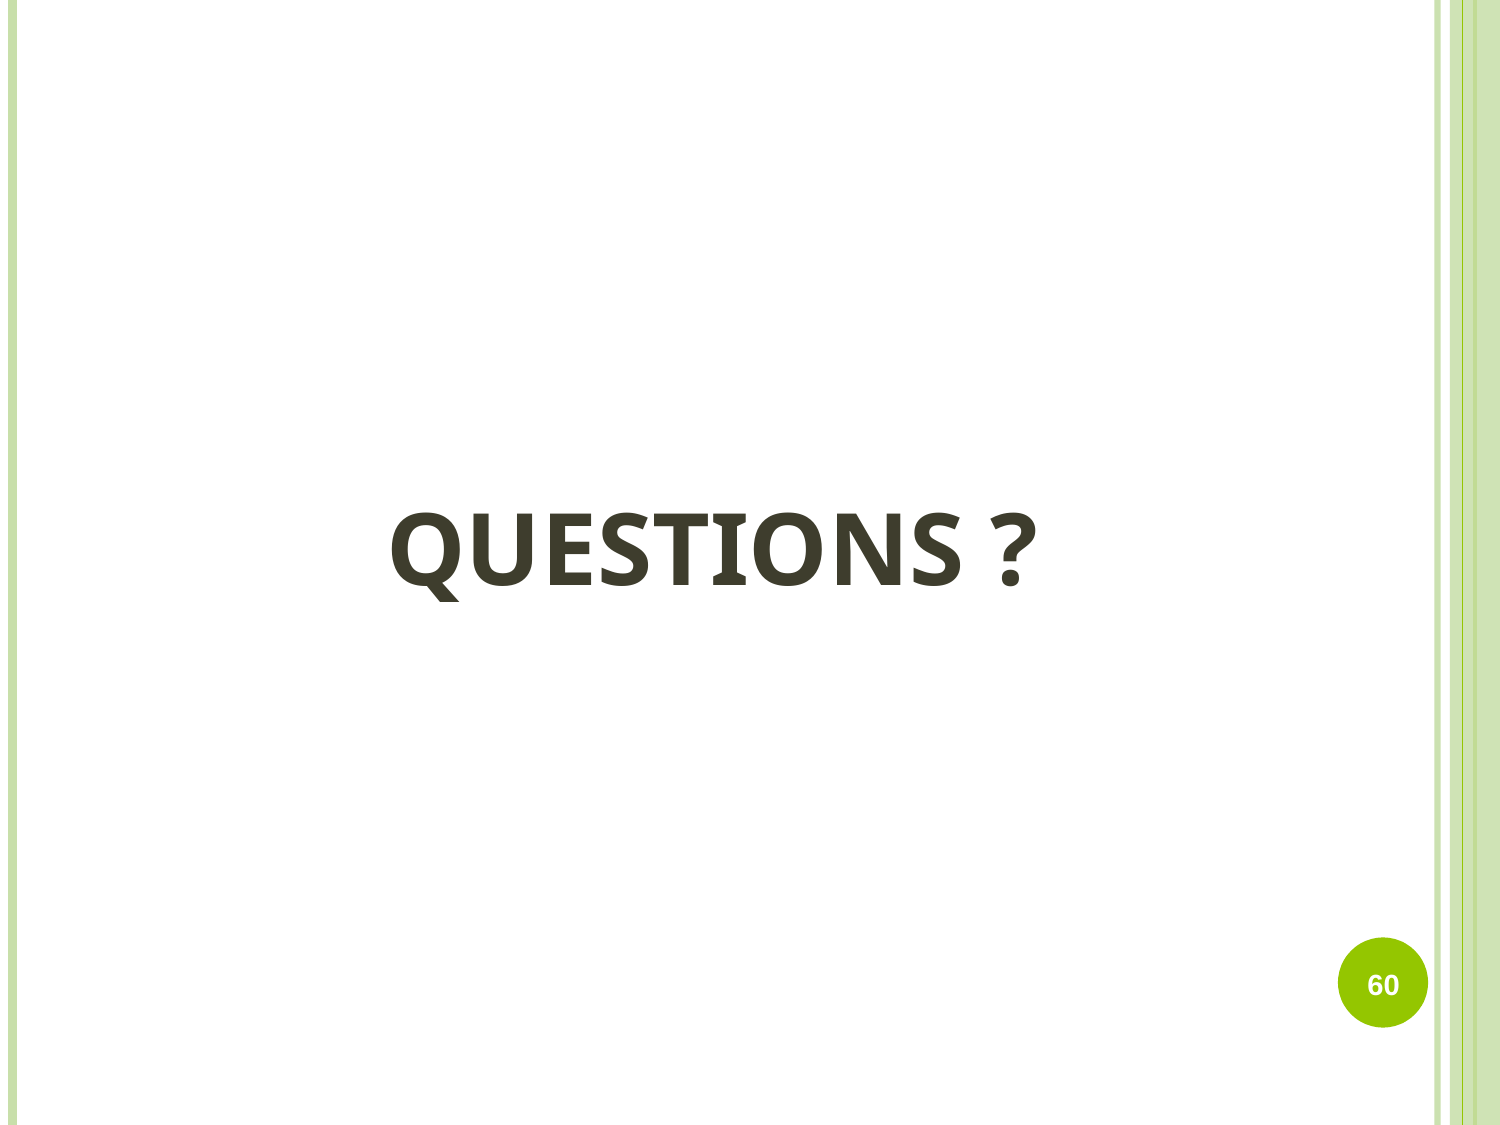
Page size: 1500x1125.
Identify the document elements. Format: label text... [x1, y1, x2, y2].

text_box ‹#› [1333, 940, 1434, 1026]
title QUESTIONS ? [99, 387, 1325, 613]
